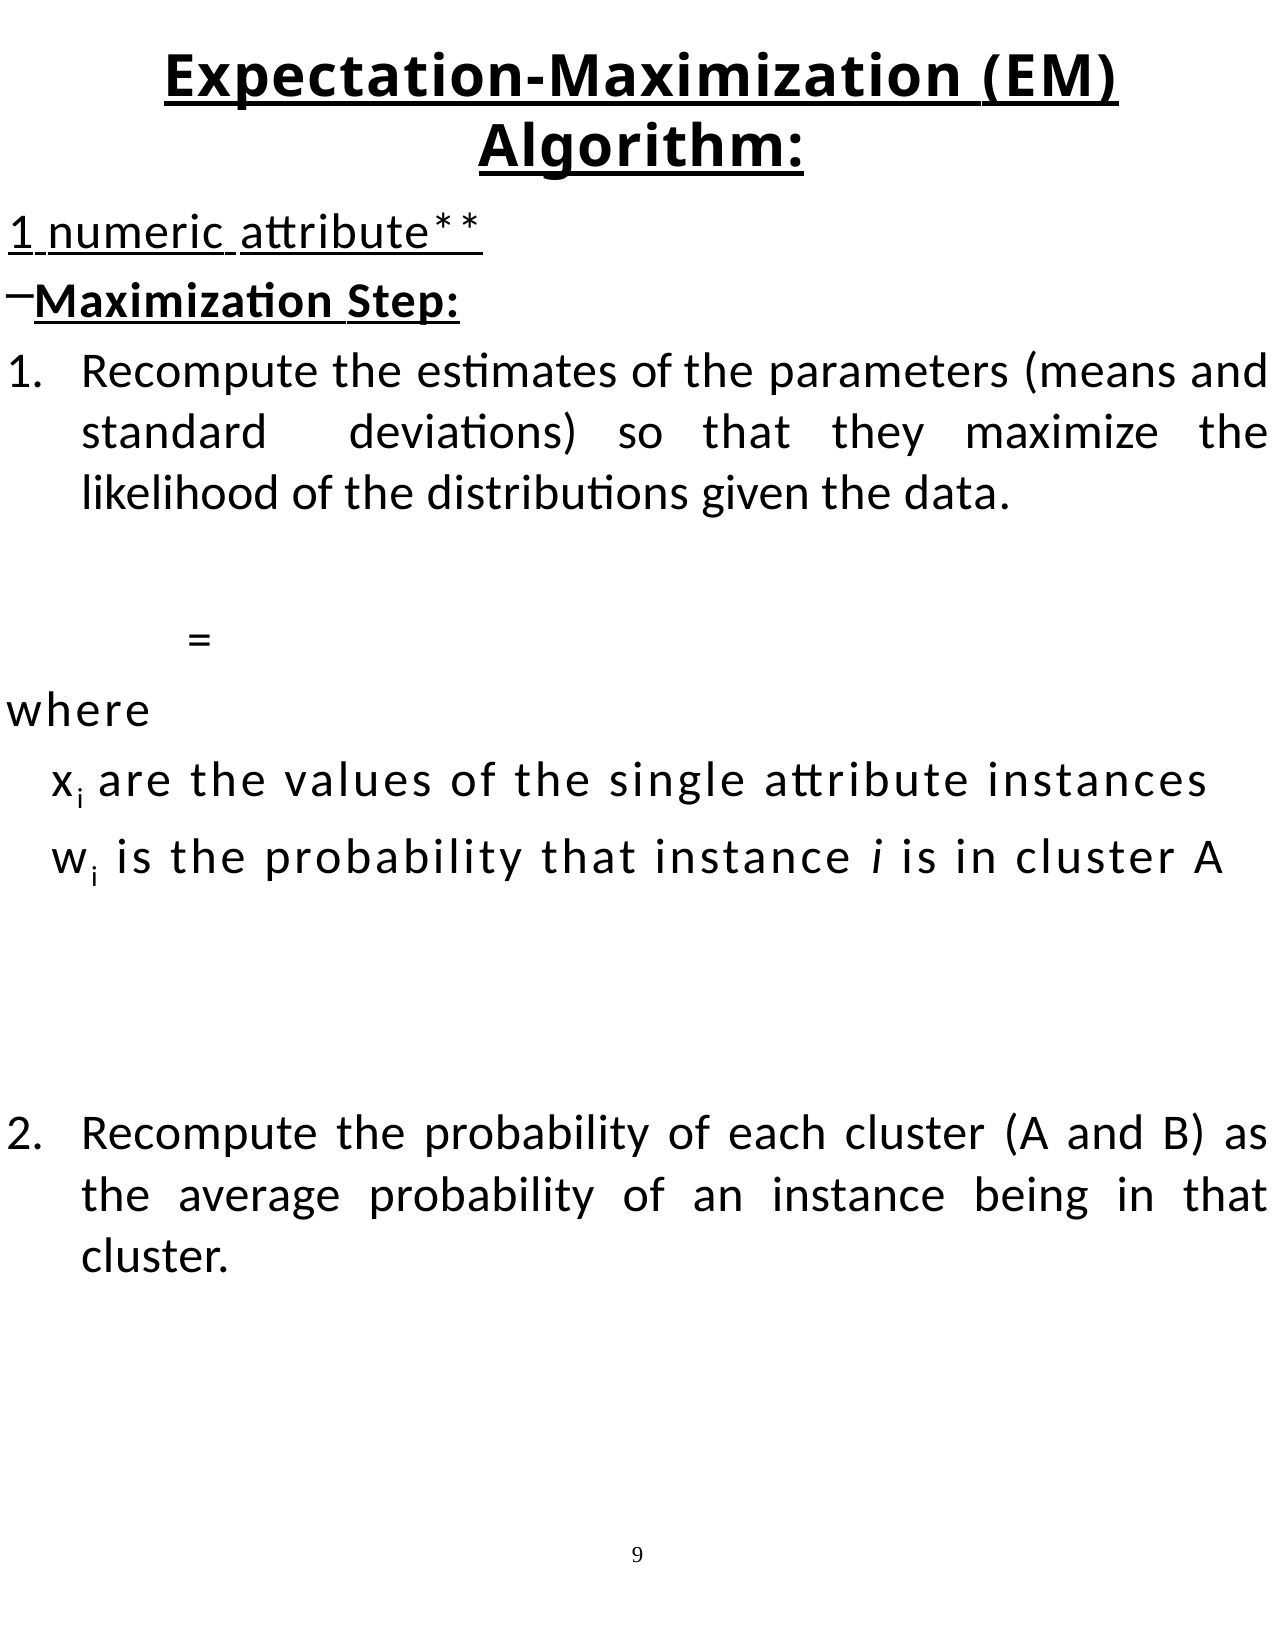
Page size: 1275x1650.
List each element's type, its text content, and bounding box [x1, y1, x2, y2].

text_box [51, 74, 1183, 160]
slide_number 9 [625, 1543, 650, 1650]
